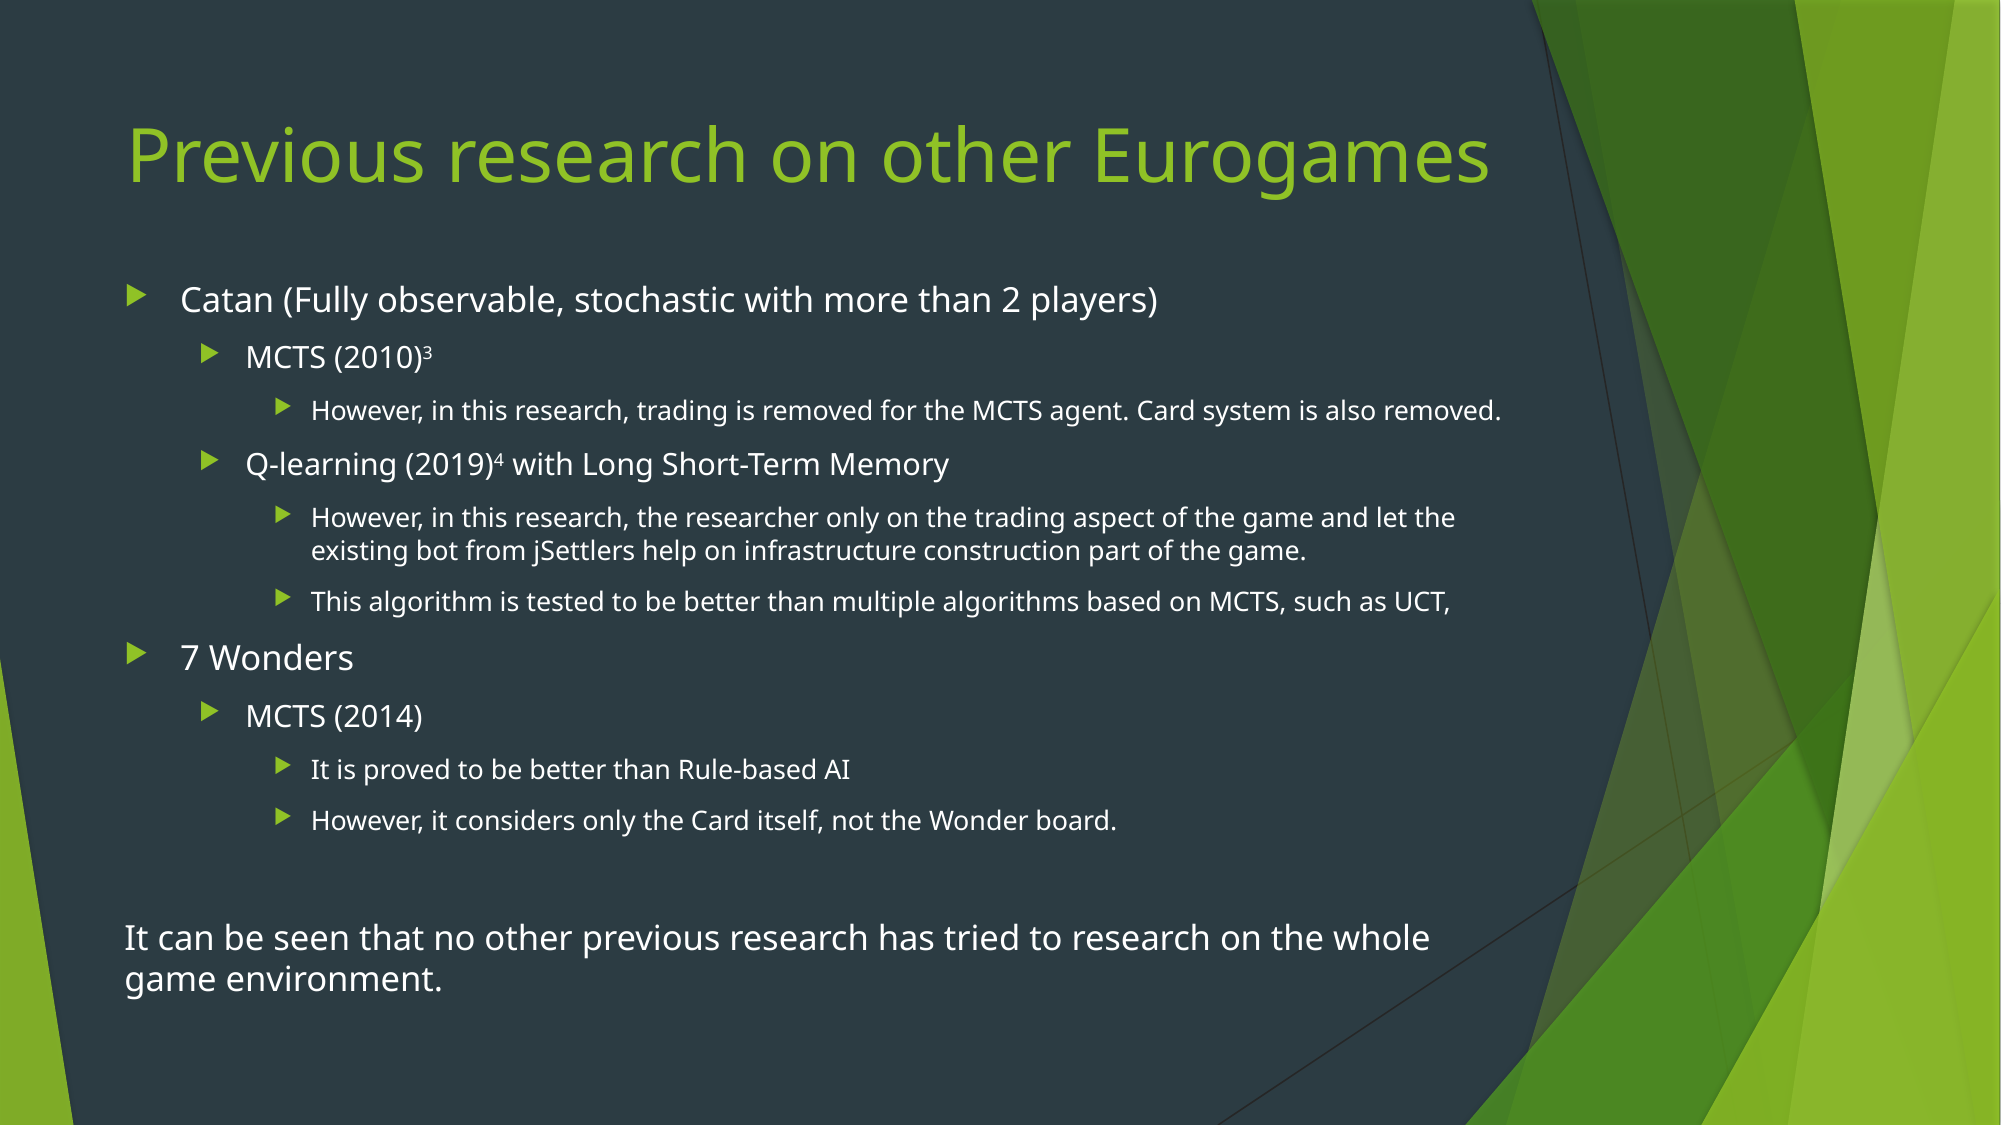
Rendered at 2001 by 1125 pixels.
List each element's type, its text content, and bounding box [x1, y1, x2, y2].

list Catan (Fully observable, stochastic with more than 2 players) MCTS (2010)3 However, in this research, trading is removed for the MCTS agent. Card system is also removed. Q-learning (2019)4 with Long Short-Term Memory However, in this research, the researcher only on the trading aspect of the game and let the existing bot from jSettlers help on infrastructure construction part of the game. This algorithm is tested to be better than multiple algorithms based on MCTS, such as UCT, 7 Wonders MCTS (2014) It is proved to be better than Rule-based AI However, it considers only the Card itself, not the Wonder board. It can be seen that no other previous research has tried to research on the whole game environment. [109, 270, 1520, 1025]
title Previous research on other Eurogames [111, 99, 1522, 317]
